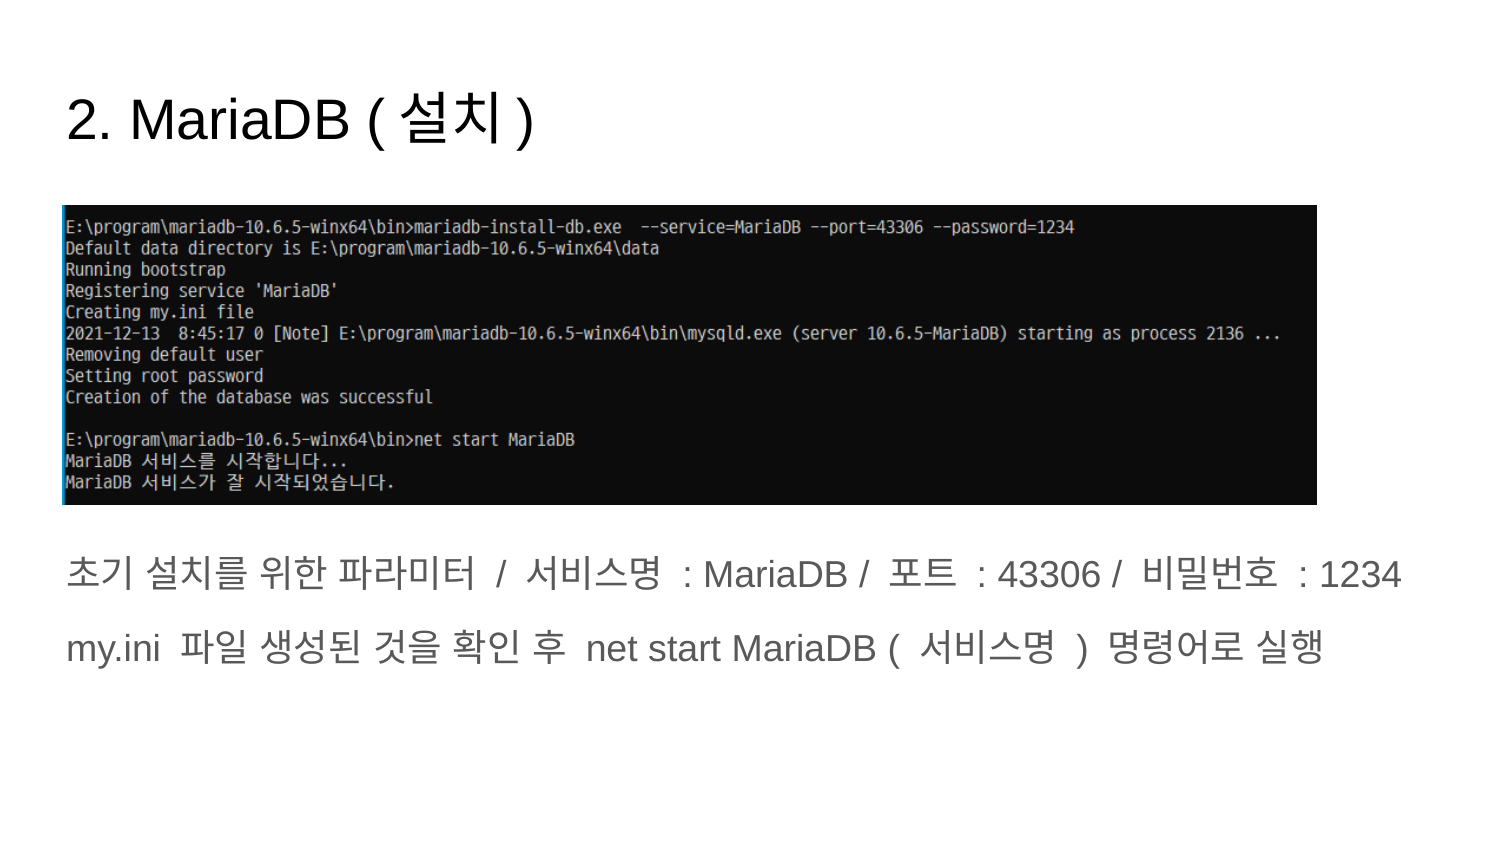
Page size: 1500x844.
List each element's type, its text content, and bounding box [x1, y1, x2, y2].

list 초기 설치를 위한 파라미터 / 서비스명 : MariaDB / 포트 : 43306 / 비밀번호 : 1234 my.ini 파일 생성된 것을 확인 후 net start MariaDB ( 서비스명 ) 명령어로 실행 [51, 532, 1449, 750]
title 2. MariaDB (설치) [51, 72, 1449, 167]
picture [65, 205, 1318, 506]
